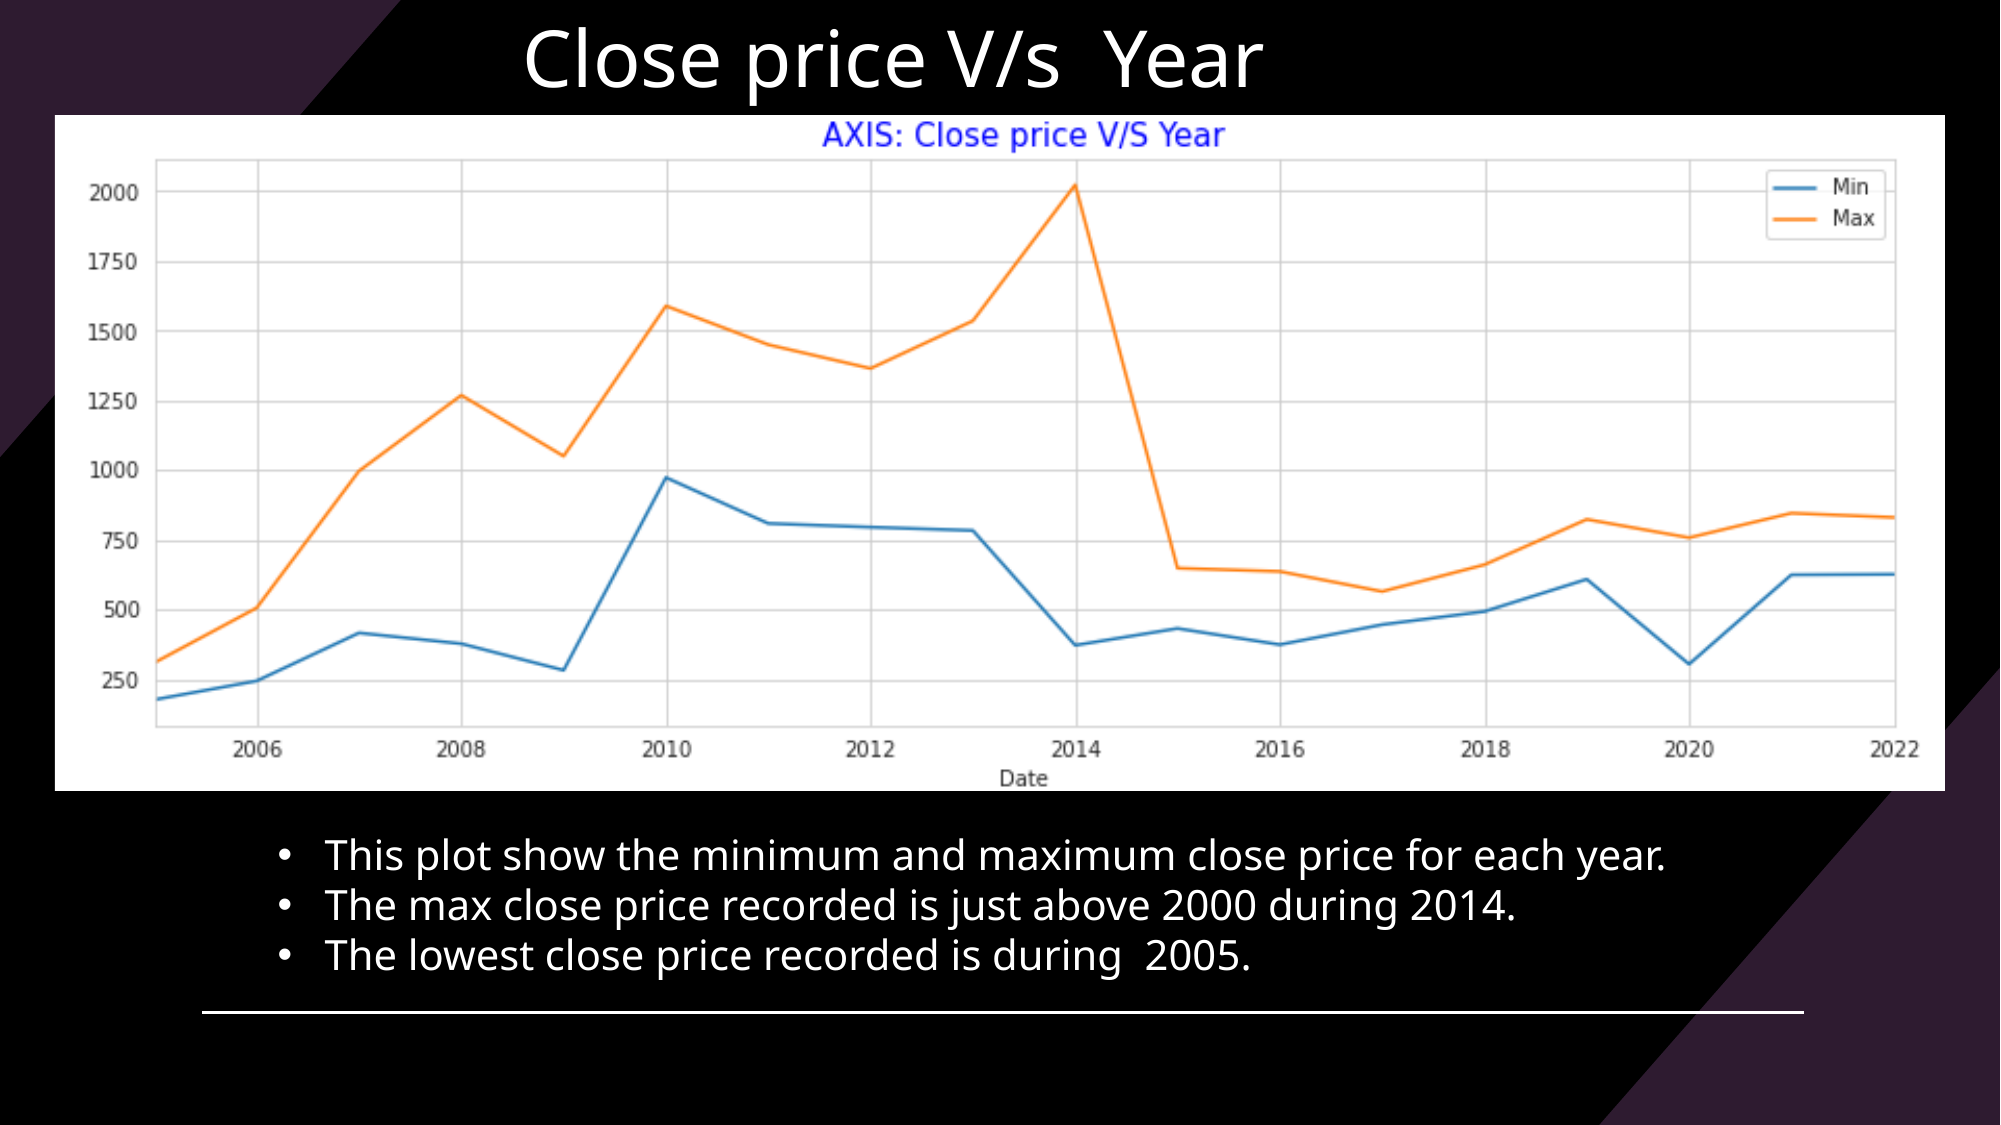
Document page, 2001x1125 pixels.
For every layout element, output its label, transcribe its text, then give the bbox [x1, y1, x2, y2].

text_box This plot show the minimum and maximum close price for each year. The max close price recorded is just above 2000 during 2014. The lowest close price recorded is during 2005. [262, 821, 1792, 987]
title Close price V/s Year [507, 0, 1364, 112]
picture [54, 115, 1945, 791]
